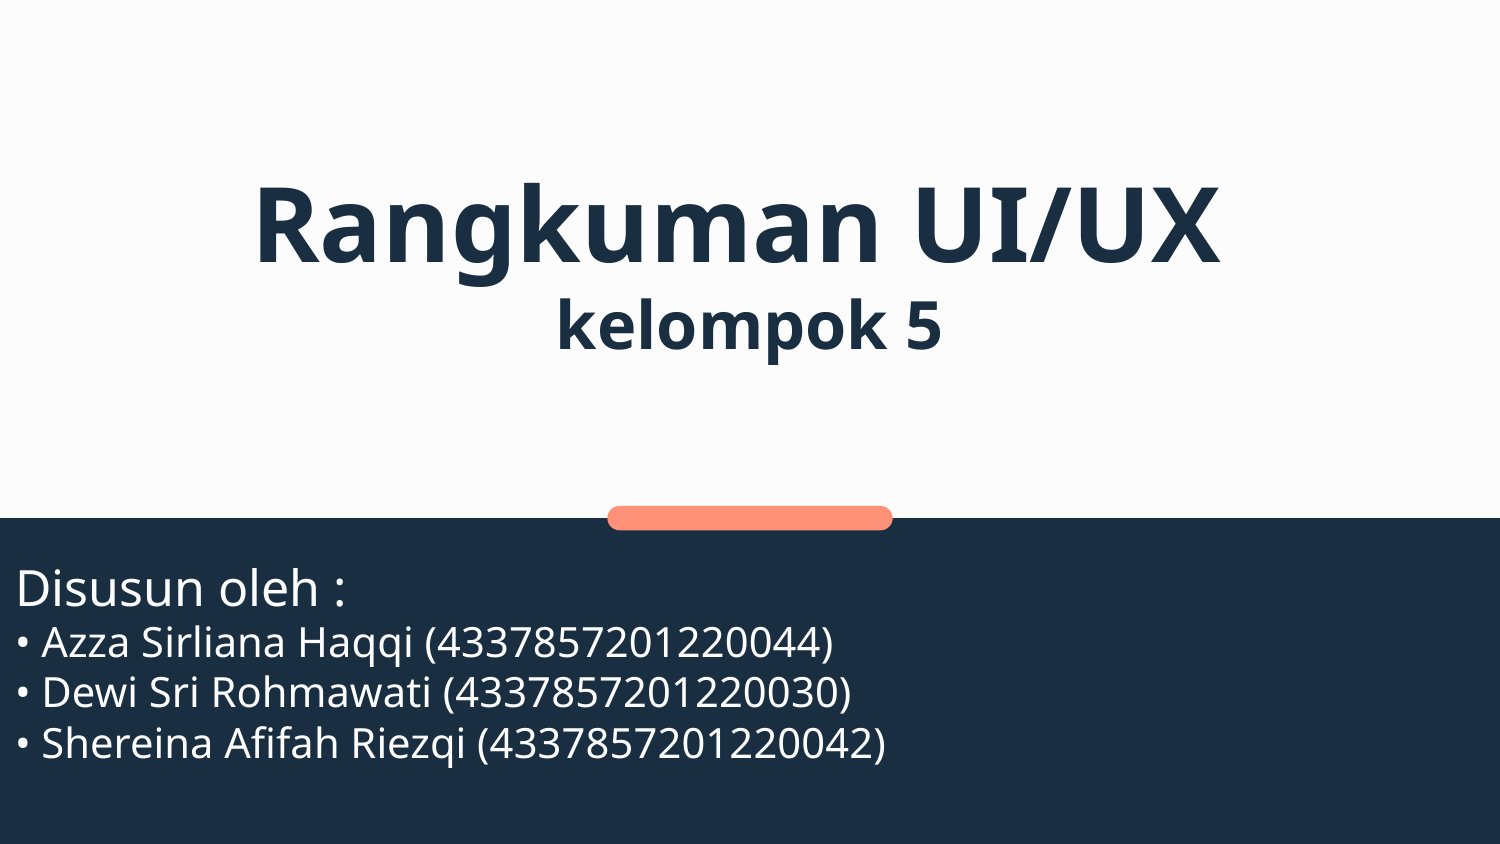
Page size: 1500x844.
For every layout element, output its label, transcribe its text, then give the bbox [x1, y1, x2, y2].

subtitle Disusun oleh : • Azza Sirliana Haqqi (4337857201220044) • Dewi Sri Rohmawati (4337857201220030) • Shereina Afifah Riezqi (4337857201220042) [0, 541, 1133, 809]
title Rangkuman UI/UX kelompok 5 [136, 126, 1364, 395]
